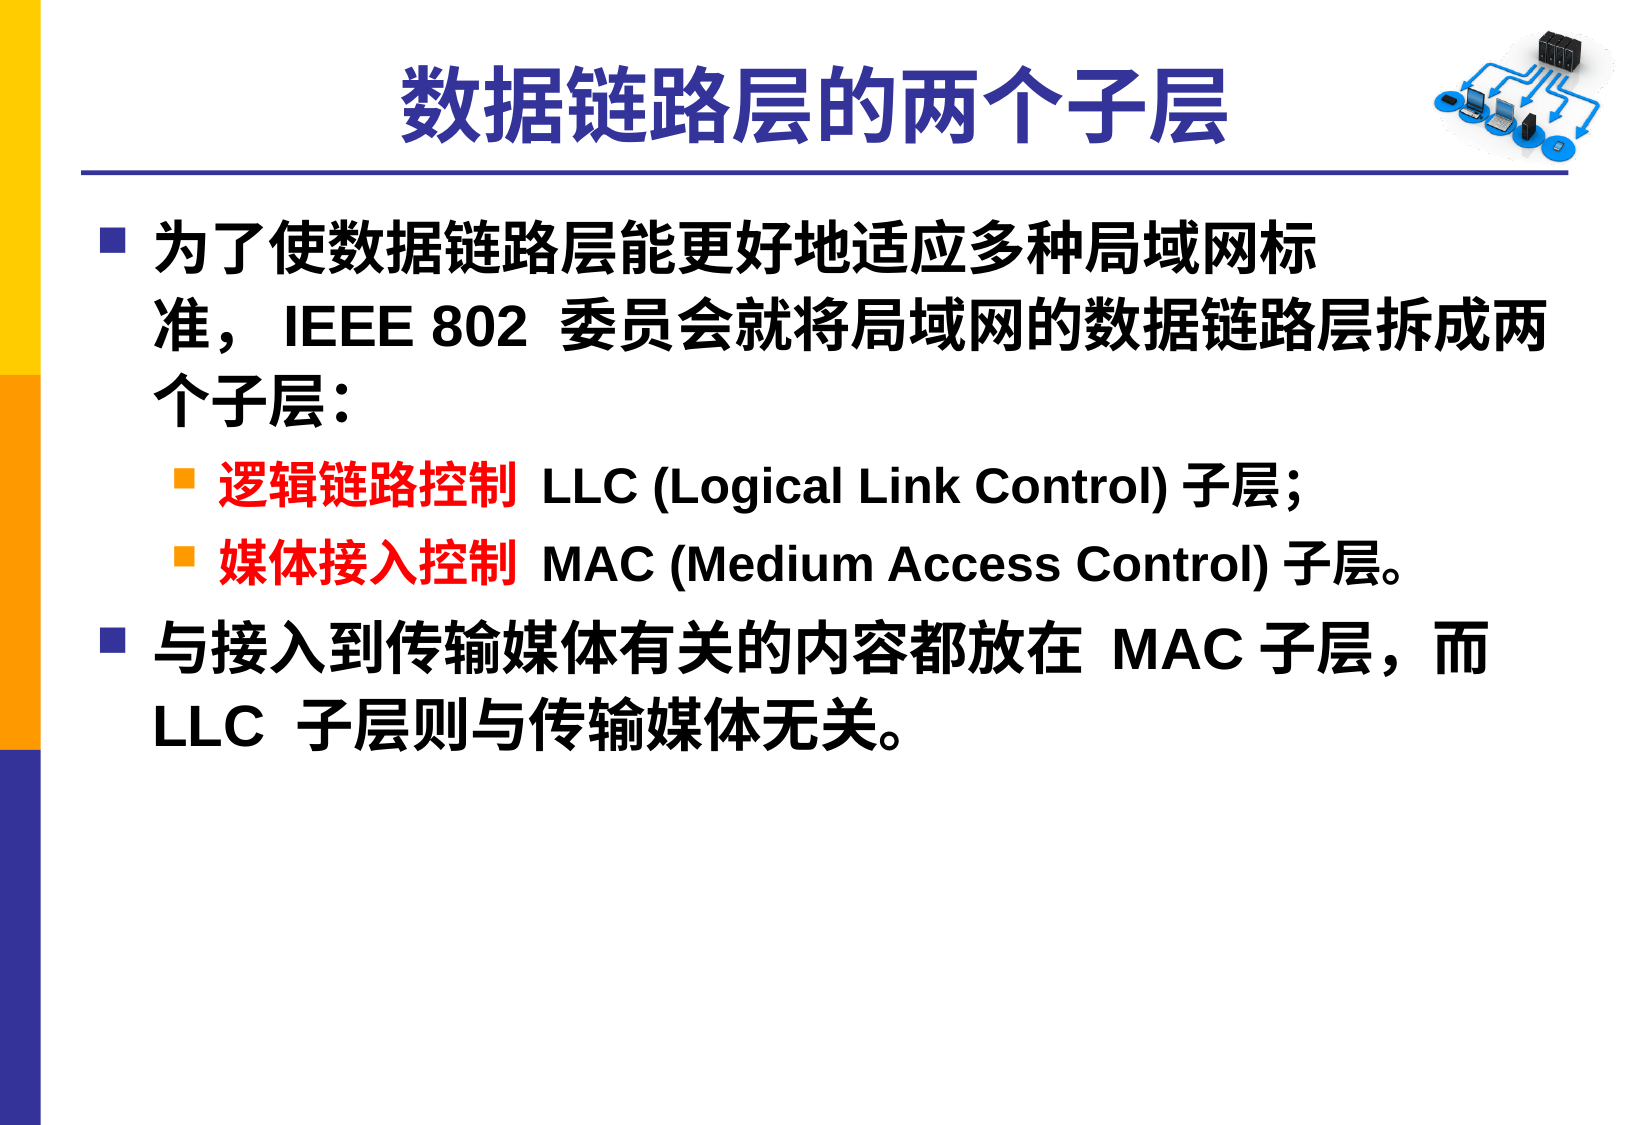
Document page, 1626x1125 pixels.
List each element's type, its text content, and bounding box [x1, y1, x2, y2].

title 数据链路层的两个子层 [81, 30, 1569, 161]
picture [1431, 30, 1616, 165]
list 为了使数据链路层能更好地适应多种局域网标准，IEEE 802 委员会就将局域网的数据链路层拆成两个子层： 逻辑链路控制 LLC (Logical Link Control)子层； 媒体接入控制 MAC (Medium Access Control)子层。 与接入到传输媒体有关的内容都放在 MAC子层，而 LLC 子层则与传输媒体无关。 [81, 196, 1569, 1006]
